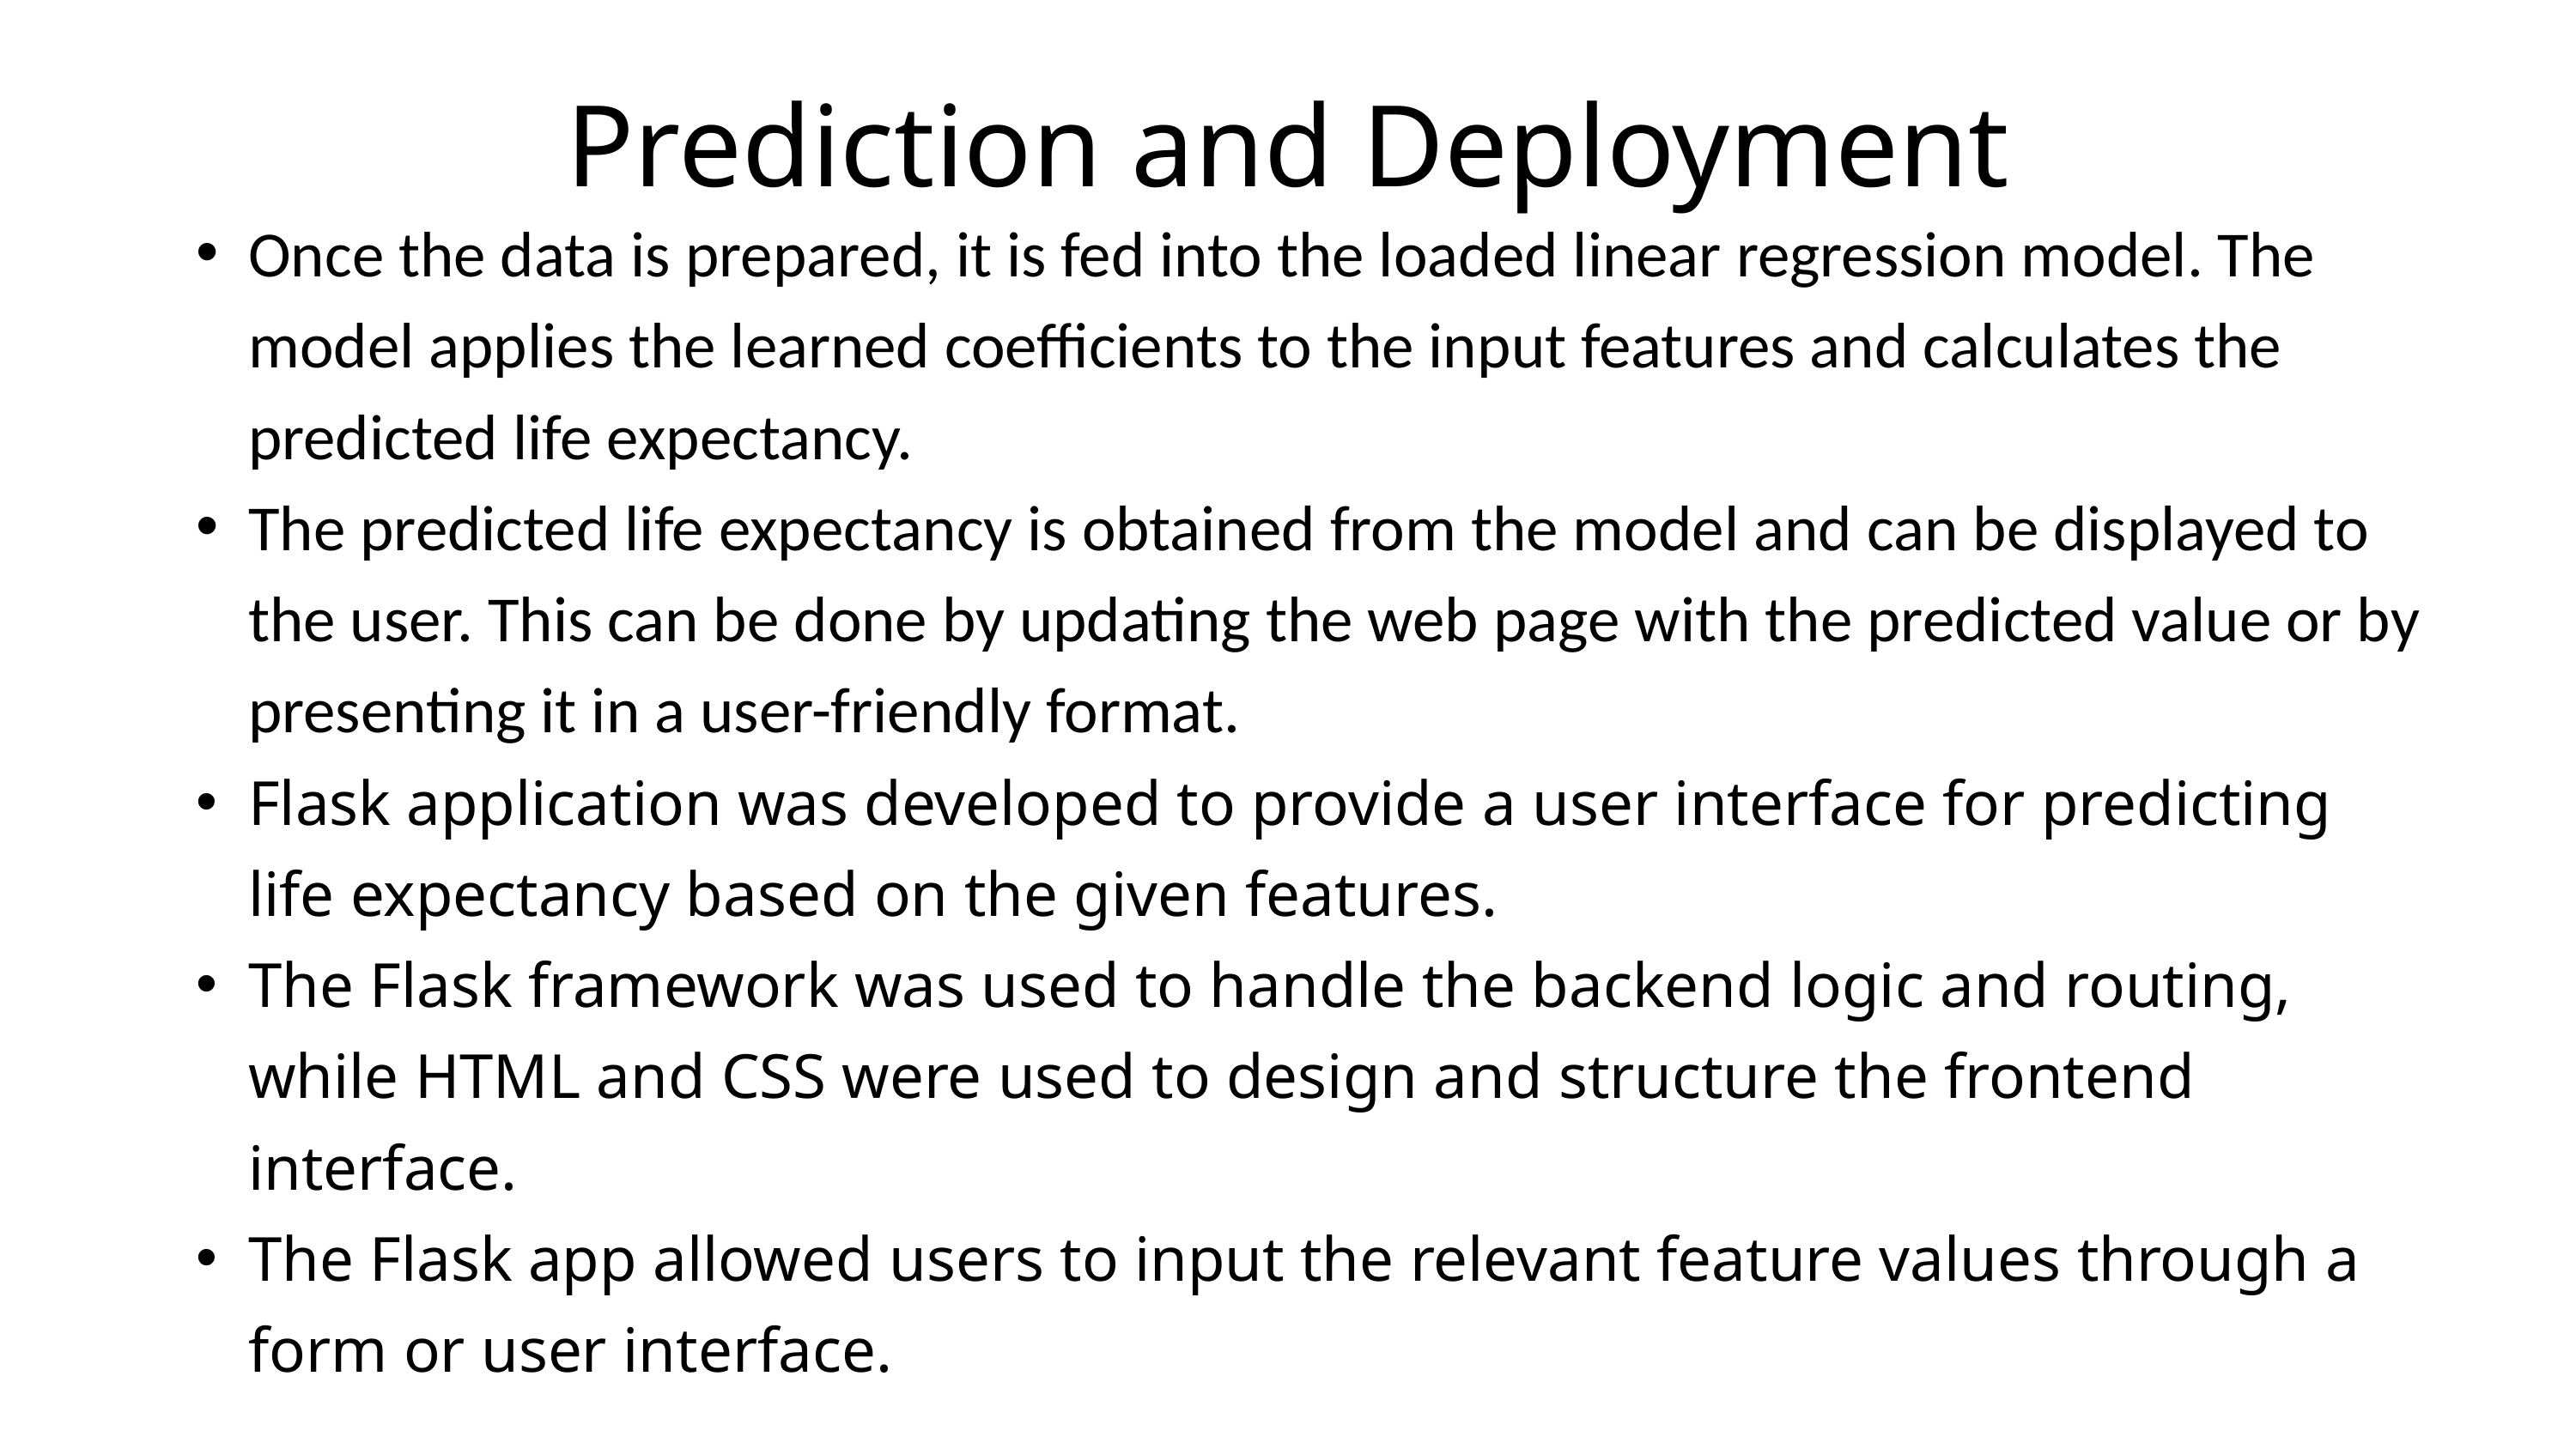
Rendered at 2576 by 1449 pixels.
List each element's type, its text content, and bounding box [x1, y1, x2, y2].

text_box Prediction and Deployment [144, 85, 2432, 198]
text_box Once the data is prepared, it is fed into the loaded linear regression model. The model applies the learned coefficients to the input features and calculates the predicted life expectancy. The predicted life expectancy is obtained from the model and can be displayed to the user. This can be done by updating the web page with the predicted value or by presenting it in a user-friendly format. Flask application was developed to provide a user interface for predicting life expectancy based on the given features. The Flask framework was used to handle the backend logic and routing, while HTML and CSS were used to design and structure the frontend interface. The Flask app allowed users to input the relevant feature values through a form or user interface. [144, 198, 2432, 1449]
